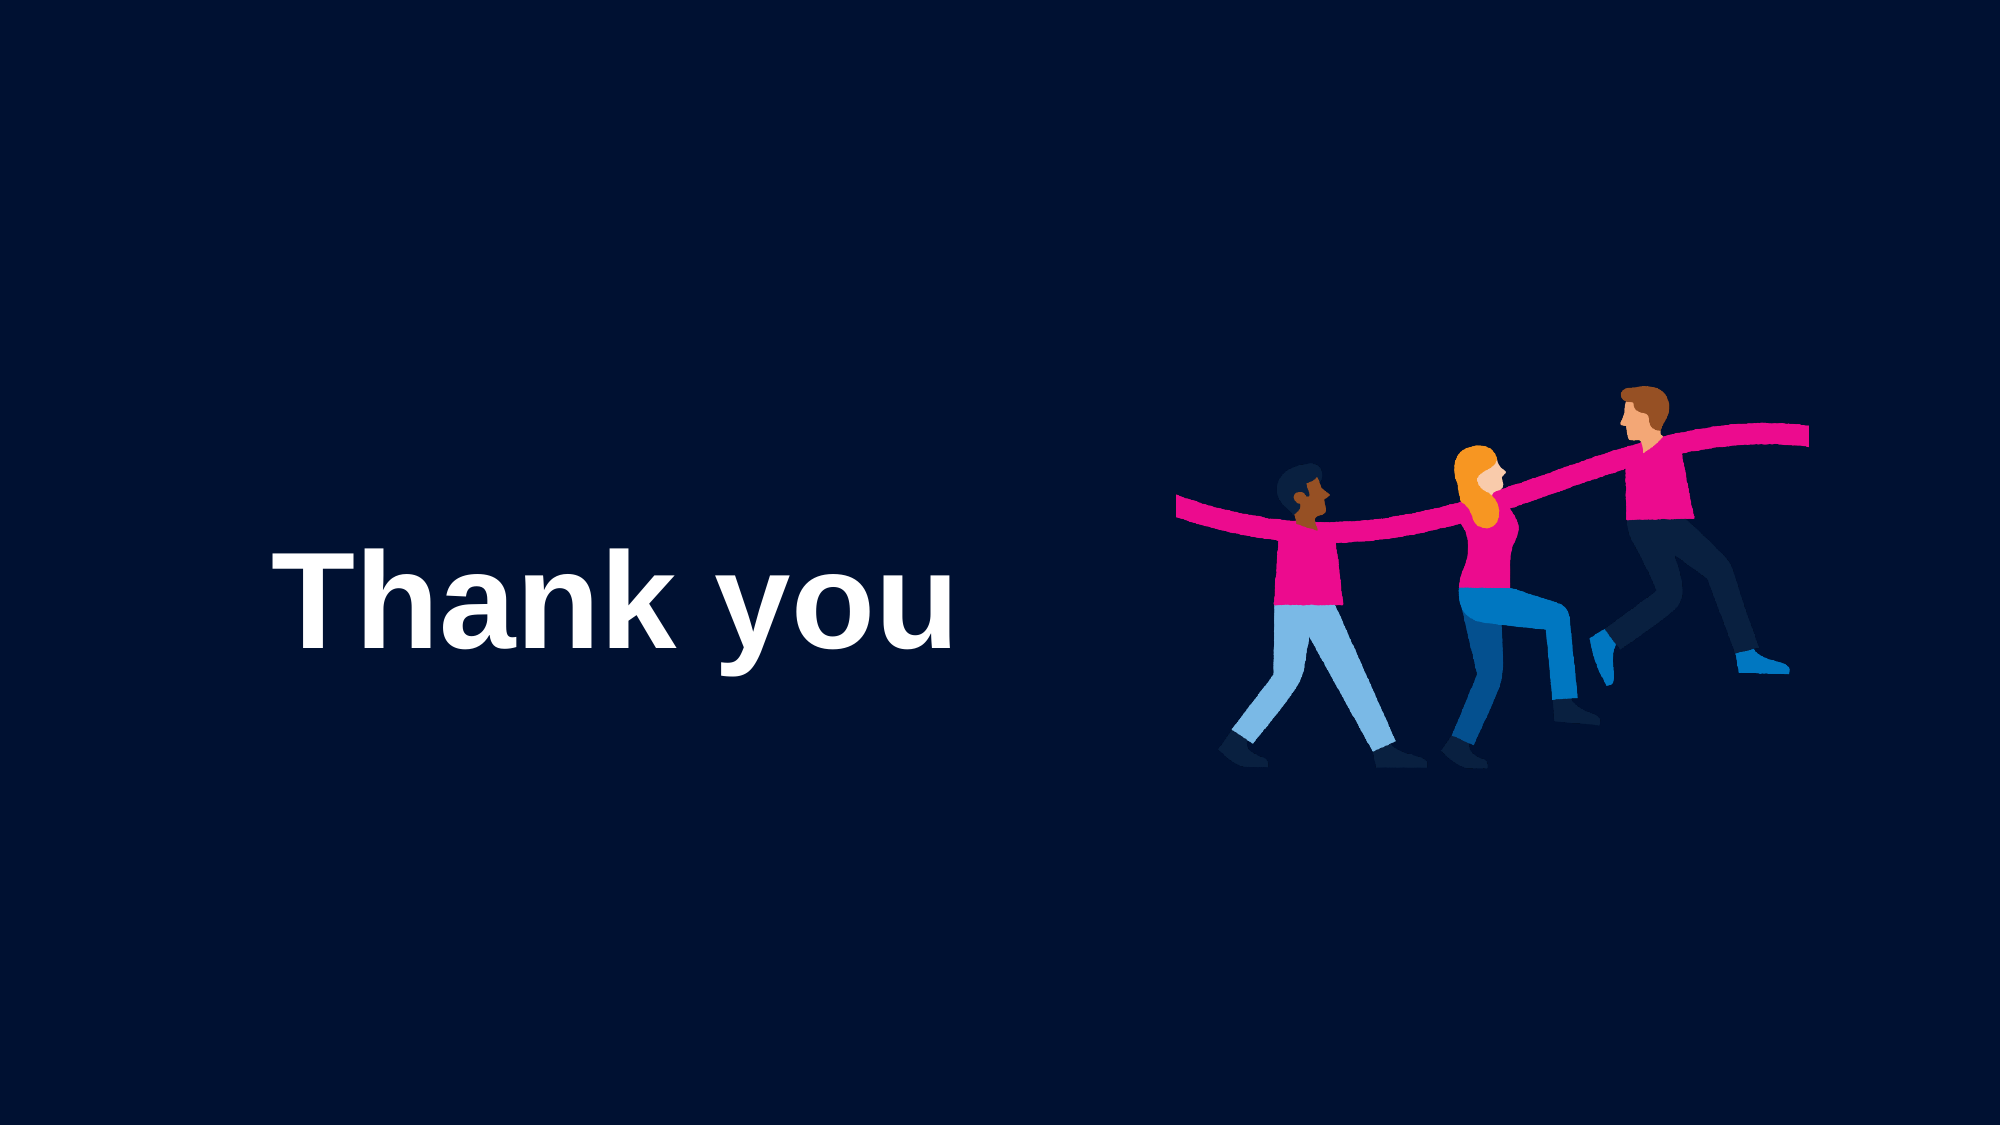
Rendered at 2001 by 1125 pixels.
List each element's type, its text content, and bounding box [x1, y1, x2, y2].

title Thank you [125, 361, 1106, 846]
picture [1176, 143, 1810, 1039]
